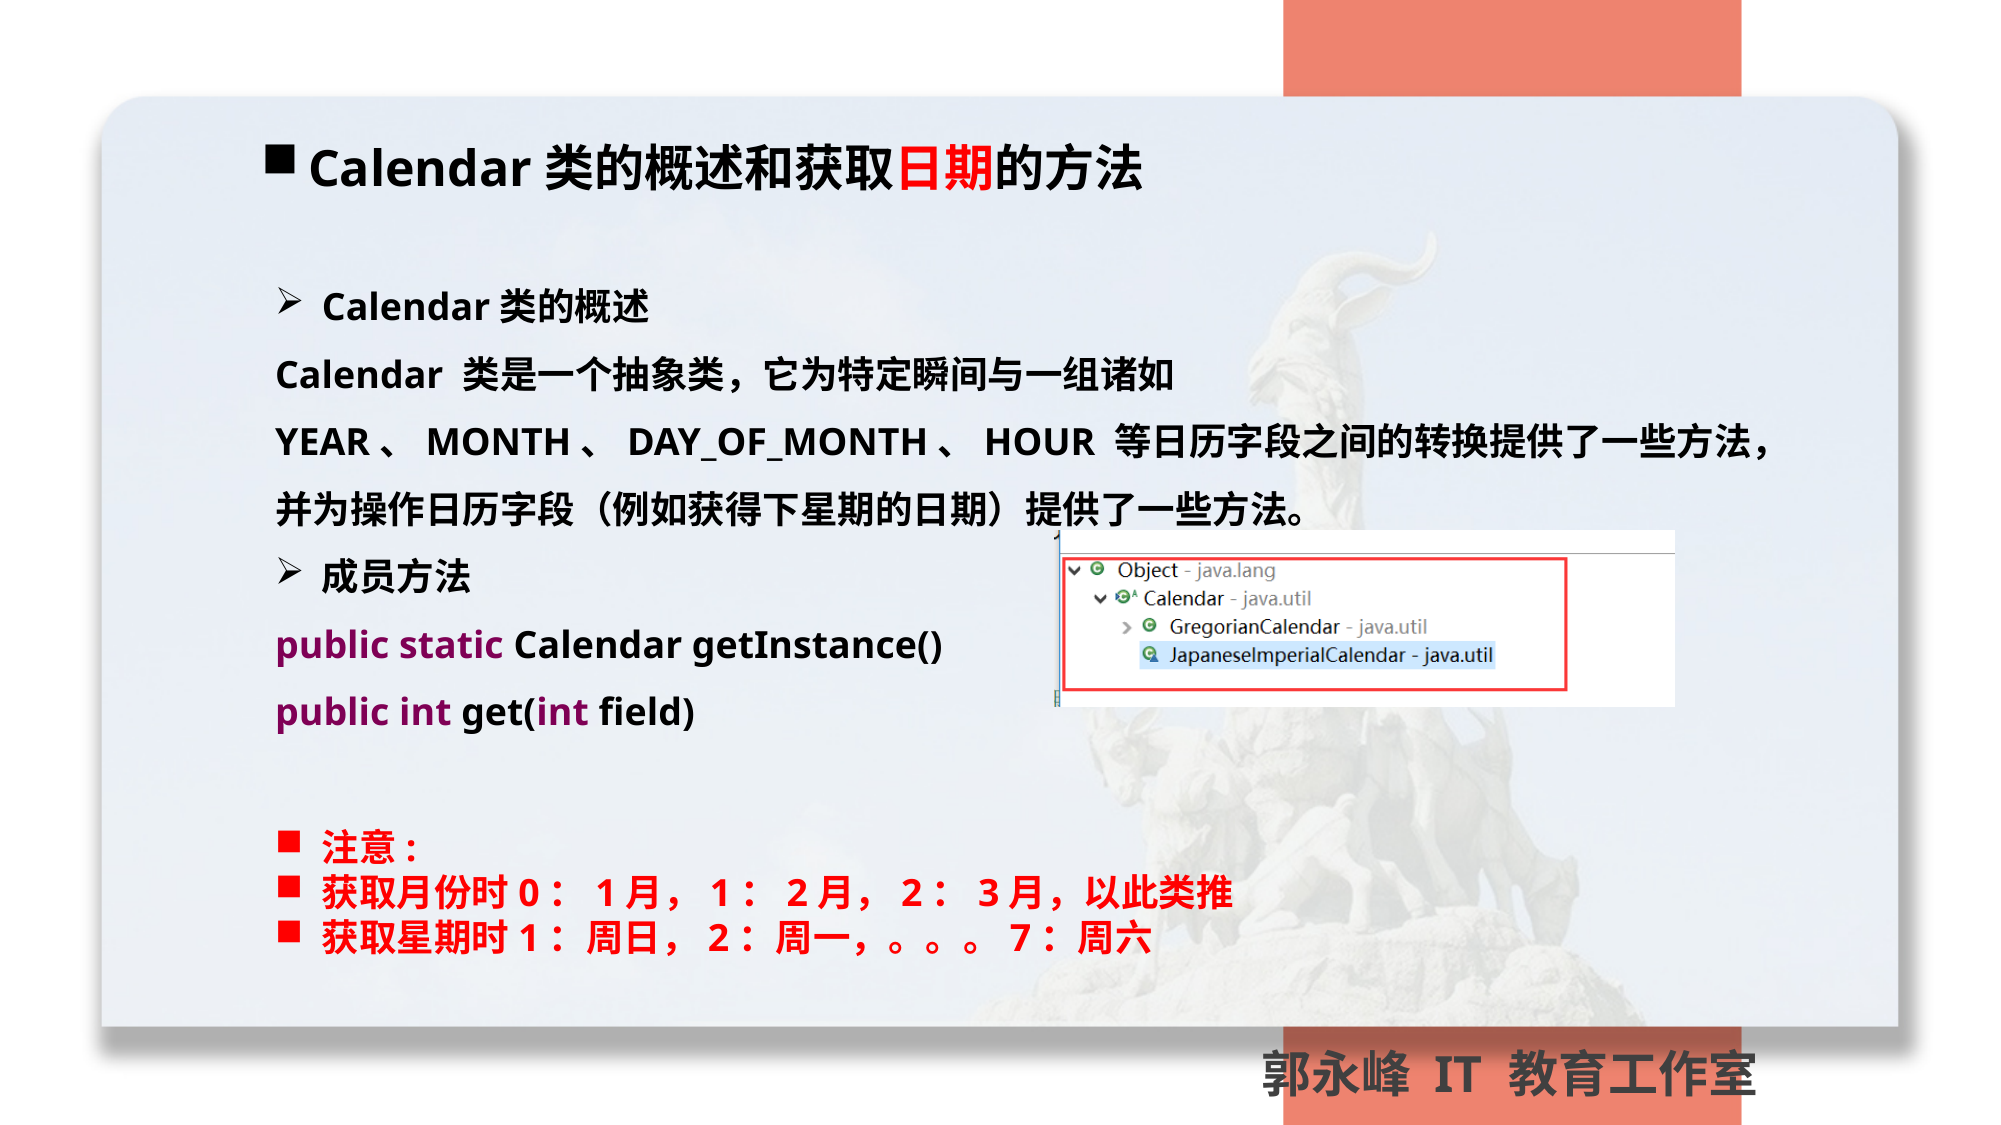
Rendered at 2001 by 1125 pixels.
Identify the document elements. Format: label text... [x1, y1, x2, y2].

text_box Calendar类的概述和获取日期的方法 [246, 98, 1160, 204]
picture [0, 0, 1998, 1125]
text_box Calendar类的概述 Calendar 类是一个抽象类，它为特定瞬间与一组诸如 YEAR、MONTH、DAY_OF_MONTH、HOUR 等日历字段之间的转换提供了一些方法，并为操作日历字段（例如获得下星期的日期）提供了一些方法。 成员方法 public static Calendar getInstance() public int get(int field) [260, 253, 1833, 741]
text_box 注意: 获取月份时0：1月，1：2月，2：3月，以此类推 获取星期时1：周日，2：周一，。。。7：周六 [260, 816, 1349, 967]
